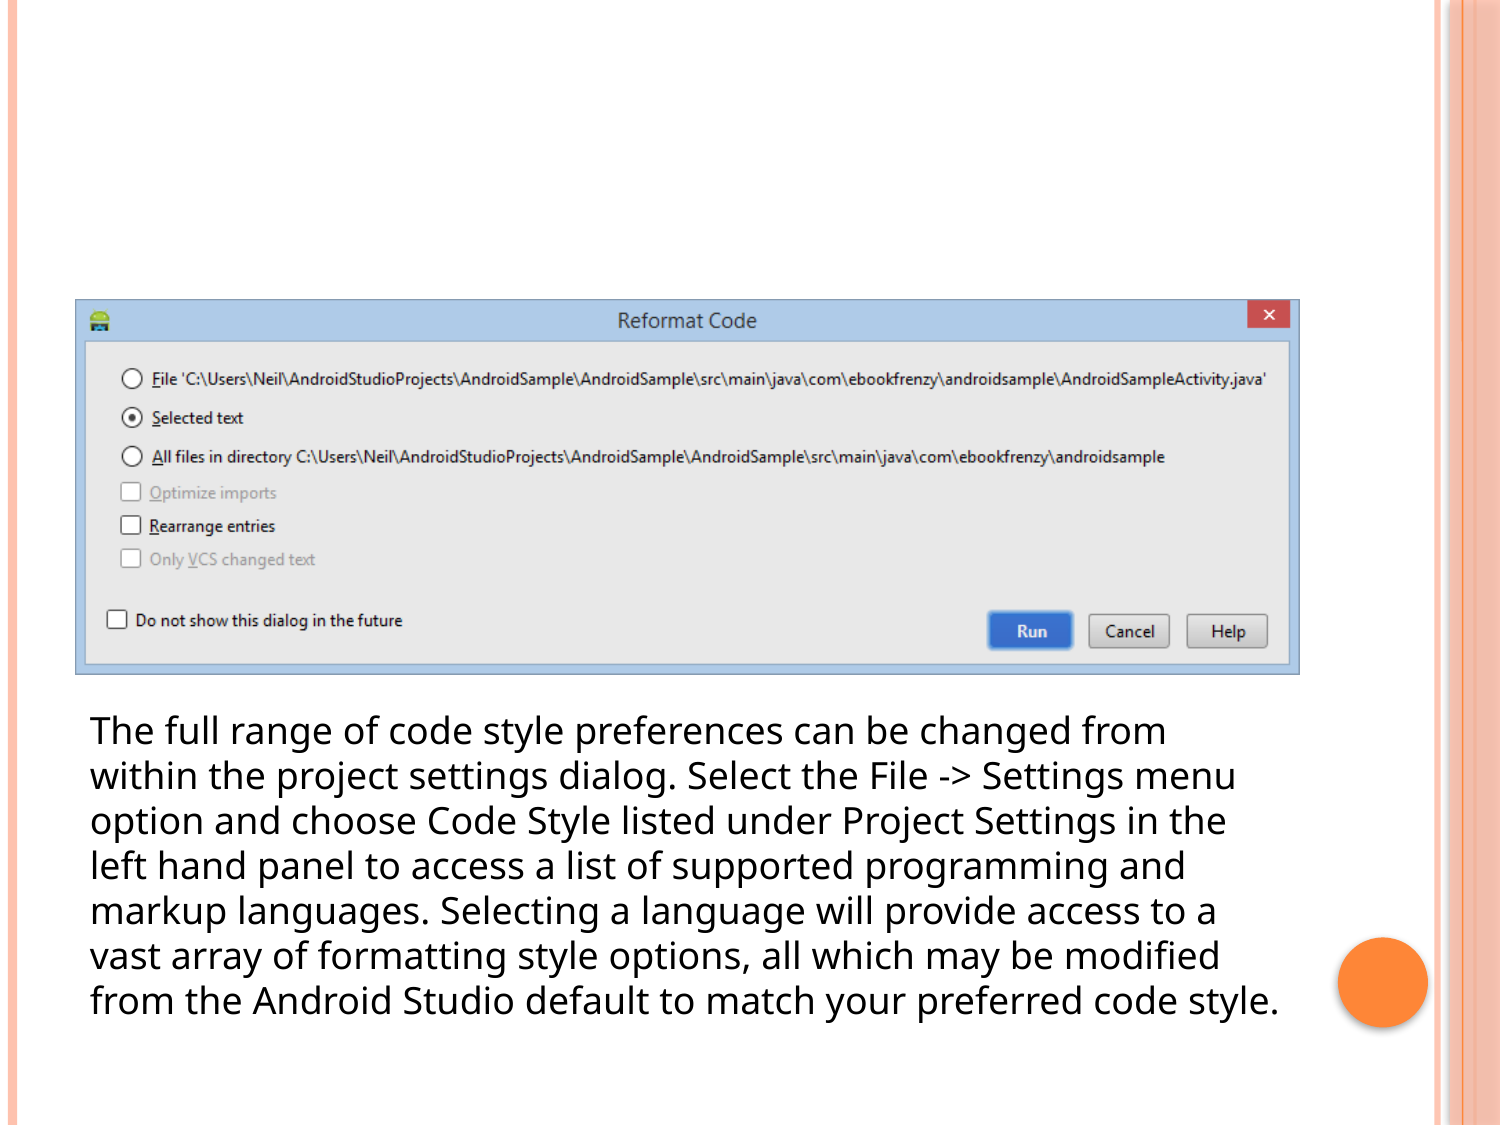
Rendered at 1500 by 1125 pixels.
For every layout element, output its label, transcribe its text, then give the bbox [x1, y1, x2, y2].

text_box The full range of code style preferences can be changed from within the project settings dialog. Select the File -> Settings menu option and choose Code Style listed under Project Settings in the left hand panel to access a list of supported programming and markup languages. Selecting a language will provide access to a vast array of formatting style options, all which may be modified from the Android Studio default to match your preferred code style. [75, 699, 1300, 1030]
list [74, 299, 1301, 675]
